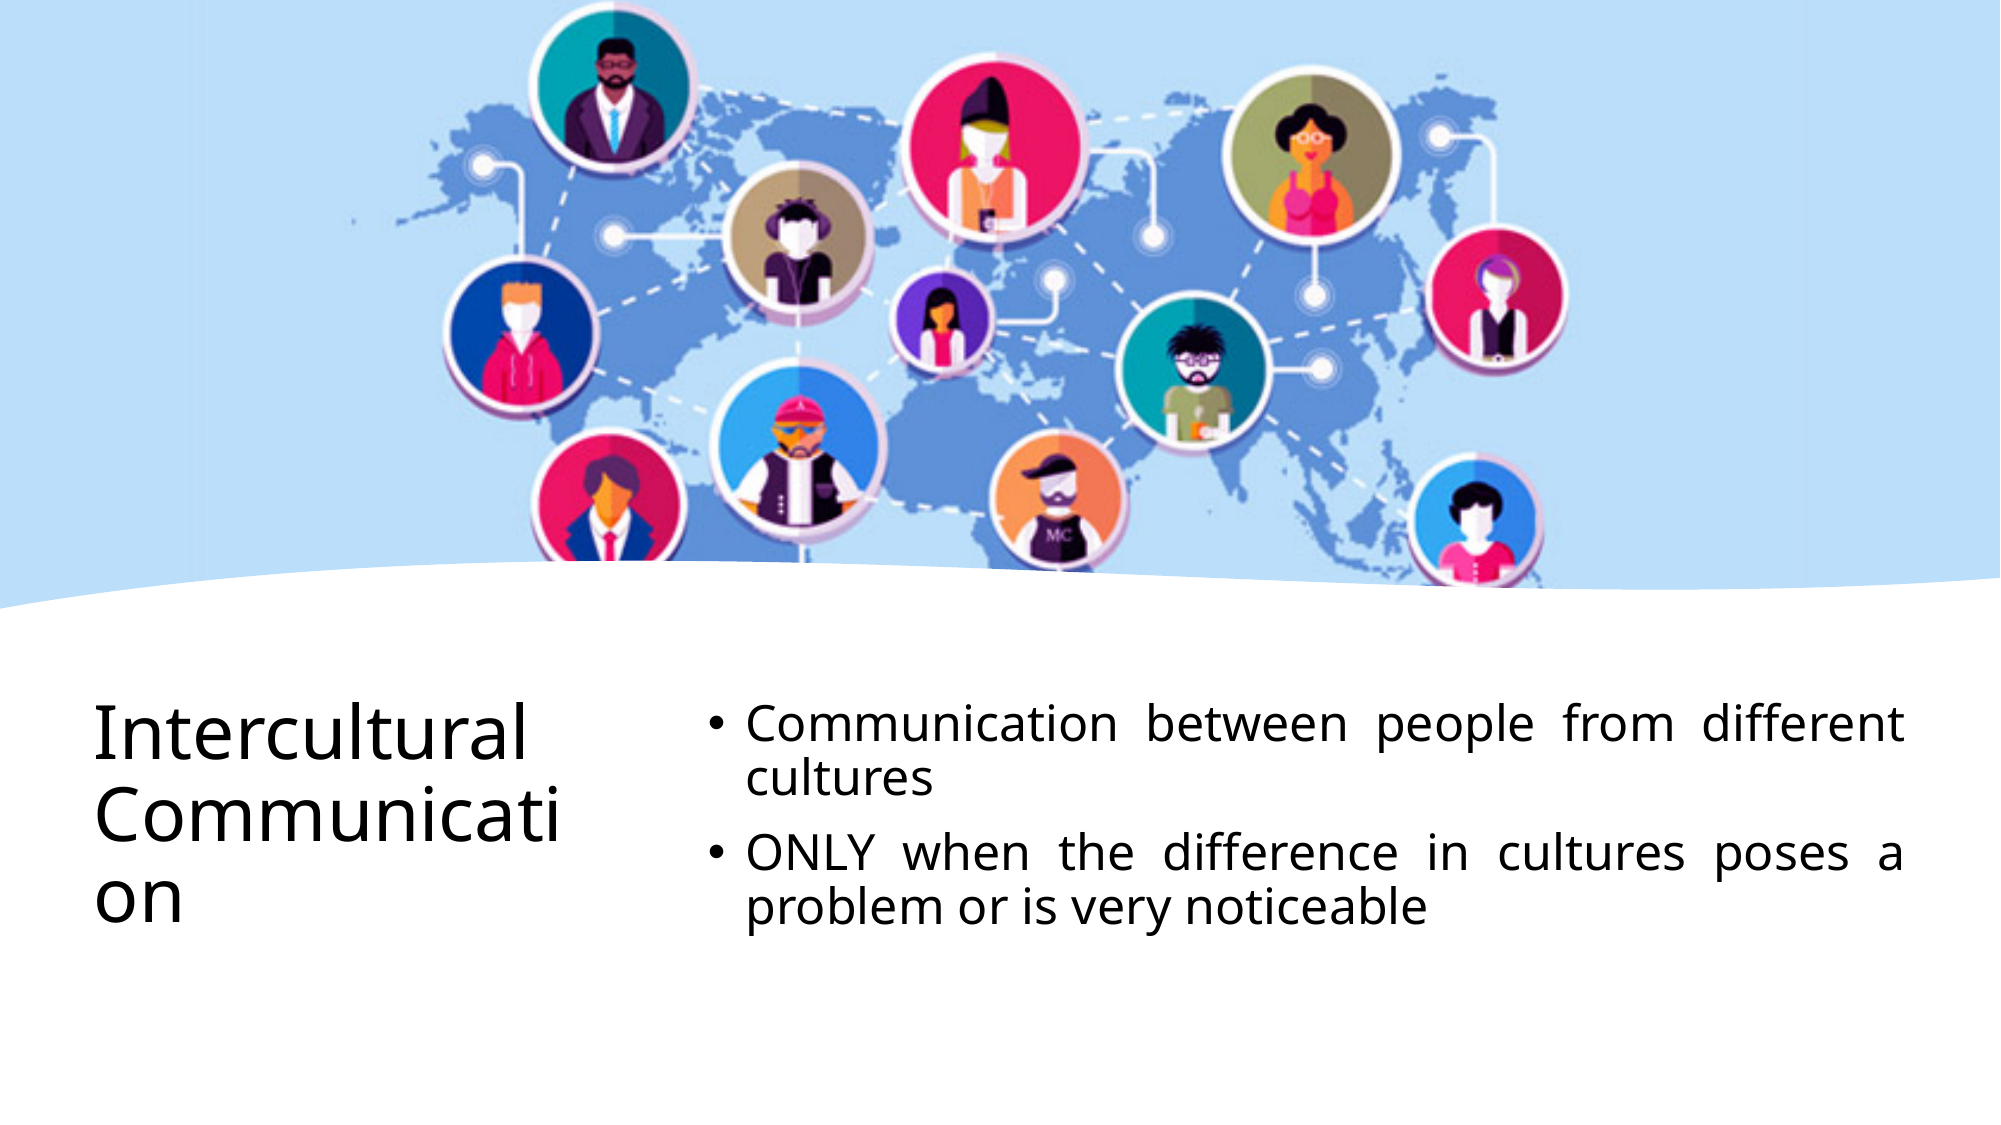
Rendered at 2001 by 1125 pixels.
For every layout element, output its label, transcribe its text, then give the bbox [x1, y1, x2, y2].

picture [0, 0, 2000, 609]
list Communication between people from different cultures ONLY when the difference in cultures poses a problem or is very noticeable [692, 615, 1921, 1018]
title Intercultural Communication [78, 615, 619, 1018]
